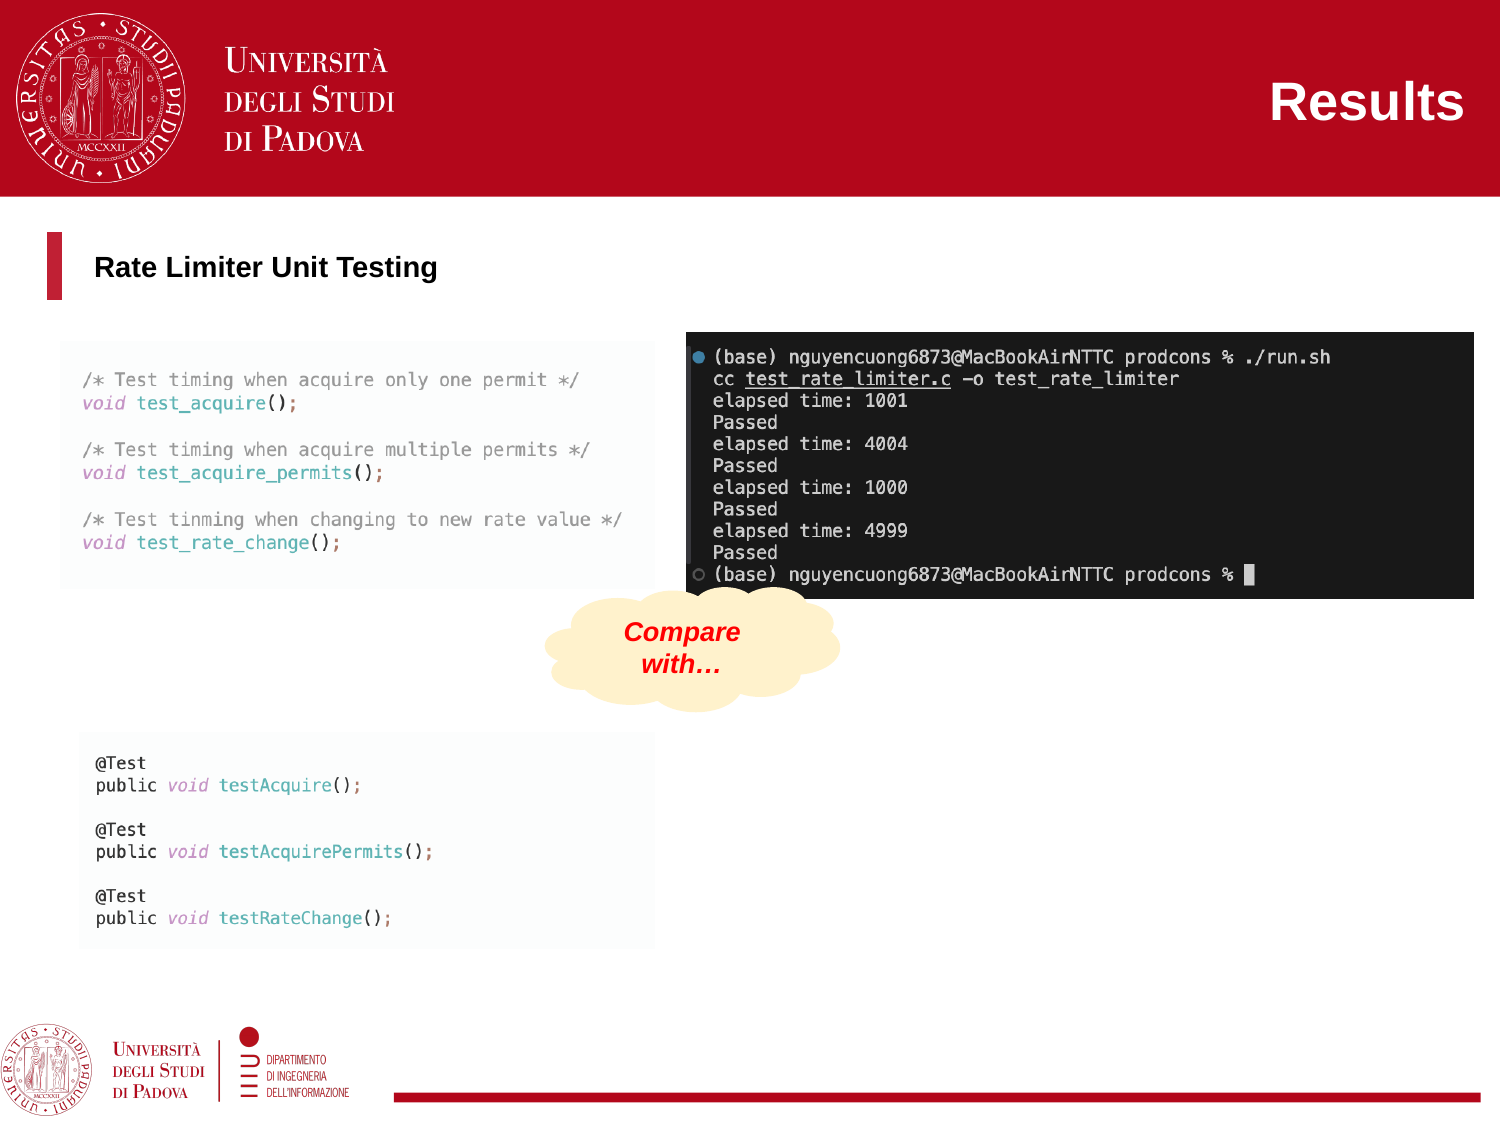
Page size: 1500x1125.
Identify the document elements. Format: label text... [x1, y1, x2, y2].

picture [16, 13, 394, 183]
text_box [47, 233, 61, 299]
text_box Rate Limiter Unit Testing [79, 233, 1491, 299]
text_box Compare with… [545, 591, 840, 712]
picture [686, 332, 1474, 599]
picture [0, 1023, 349, 1125]
picture [78, 732, 656, 949]
title Results [441, 55, 1481, 141]
picture [60, 341, 656, 590]
